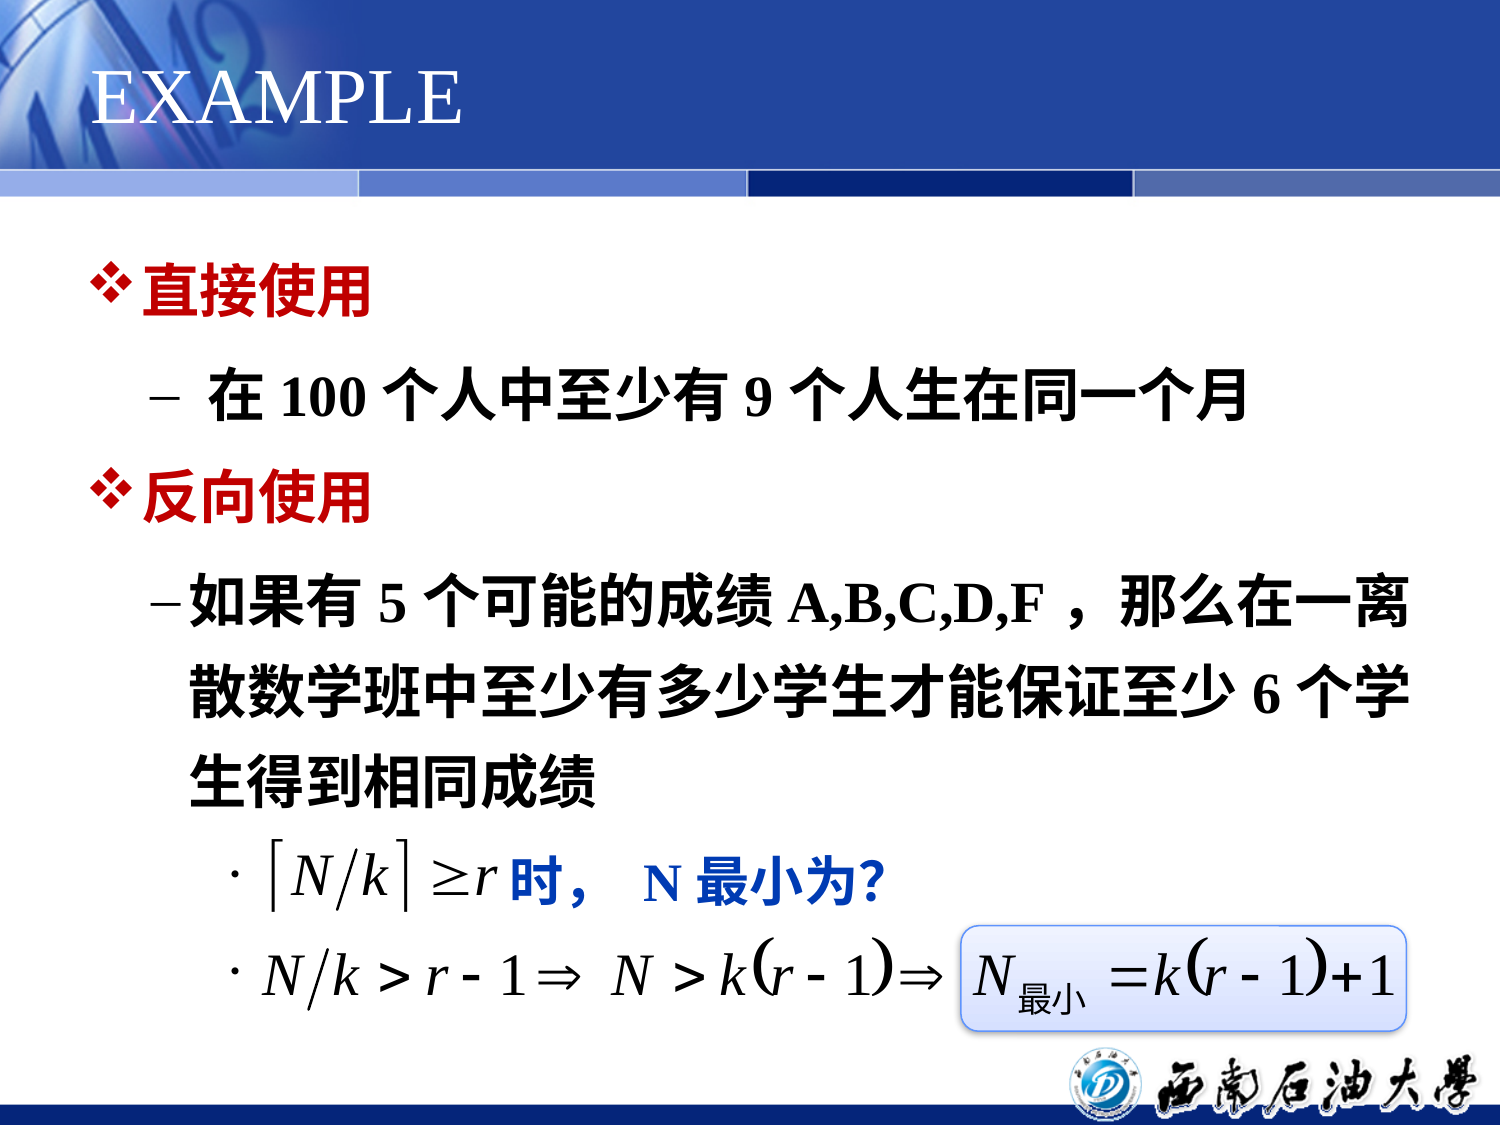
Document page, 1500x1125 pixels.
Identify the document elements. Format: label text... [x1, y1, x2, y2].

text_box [250, 934, 1402, 1026]
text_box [257, 835, 515, 926]
title EXAMPLE [74, 23, 1395, 162]
picture [0, 0, 1500, 1125]
list 直接使用 在100个人中至少有9个人生在同一个月 反向使用 如果有5个可能的成绩A,B,C,D,F，那么在一离散数学班中至少有多少学生才能保证至少6个学生得到相同成绩 时， N最小为？ [70, 225, 1428, 1055]
